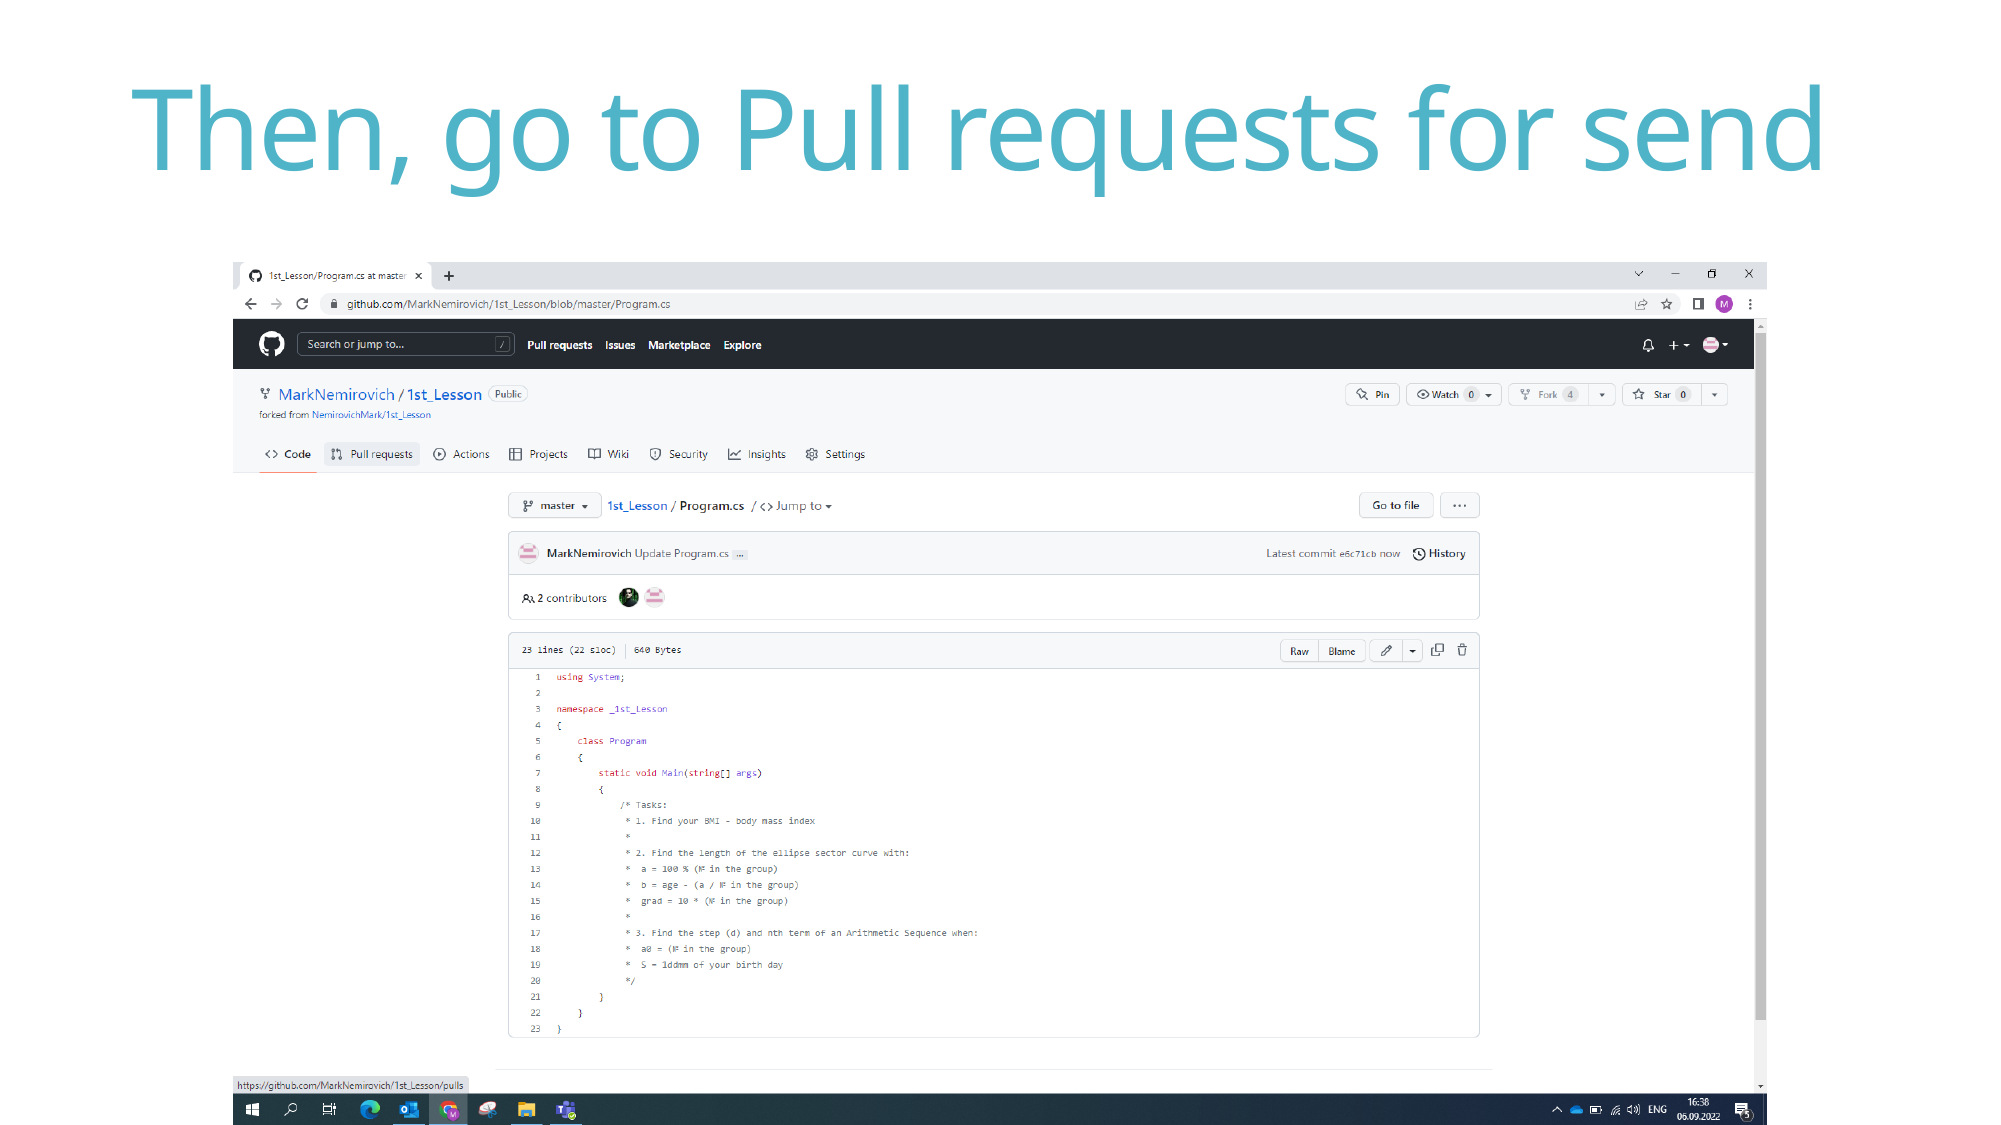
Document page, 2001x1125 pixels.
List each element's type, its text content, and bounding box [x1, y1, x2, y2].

title Then, go to Pull requests for send [116, 0, 1884, 272]
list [233, 262, 1767, 1125]
